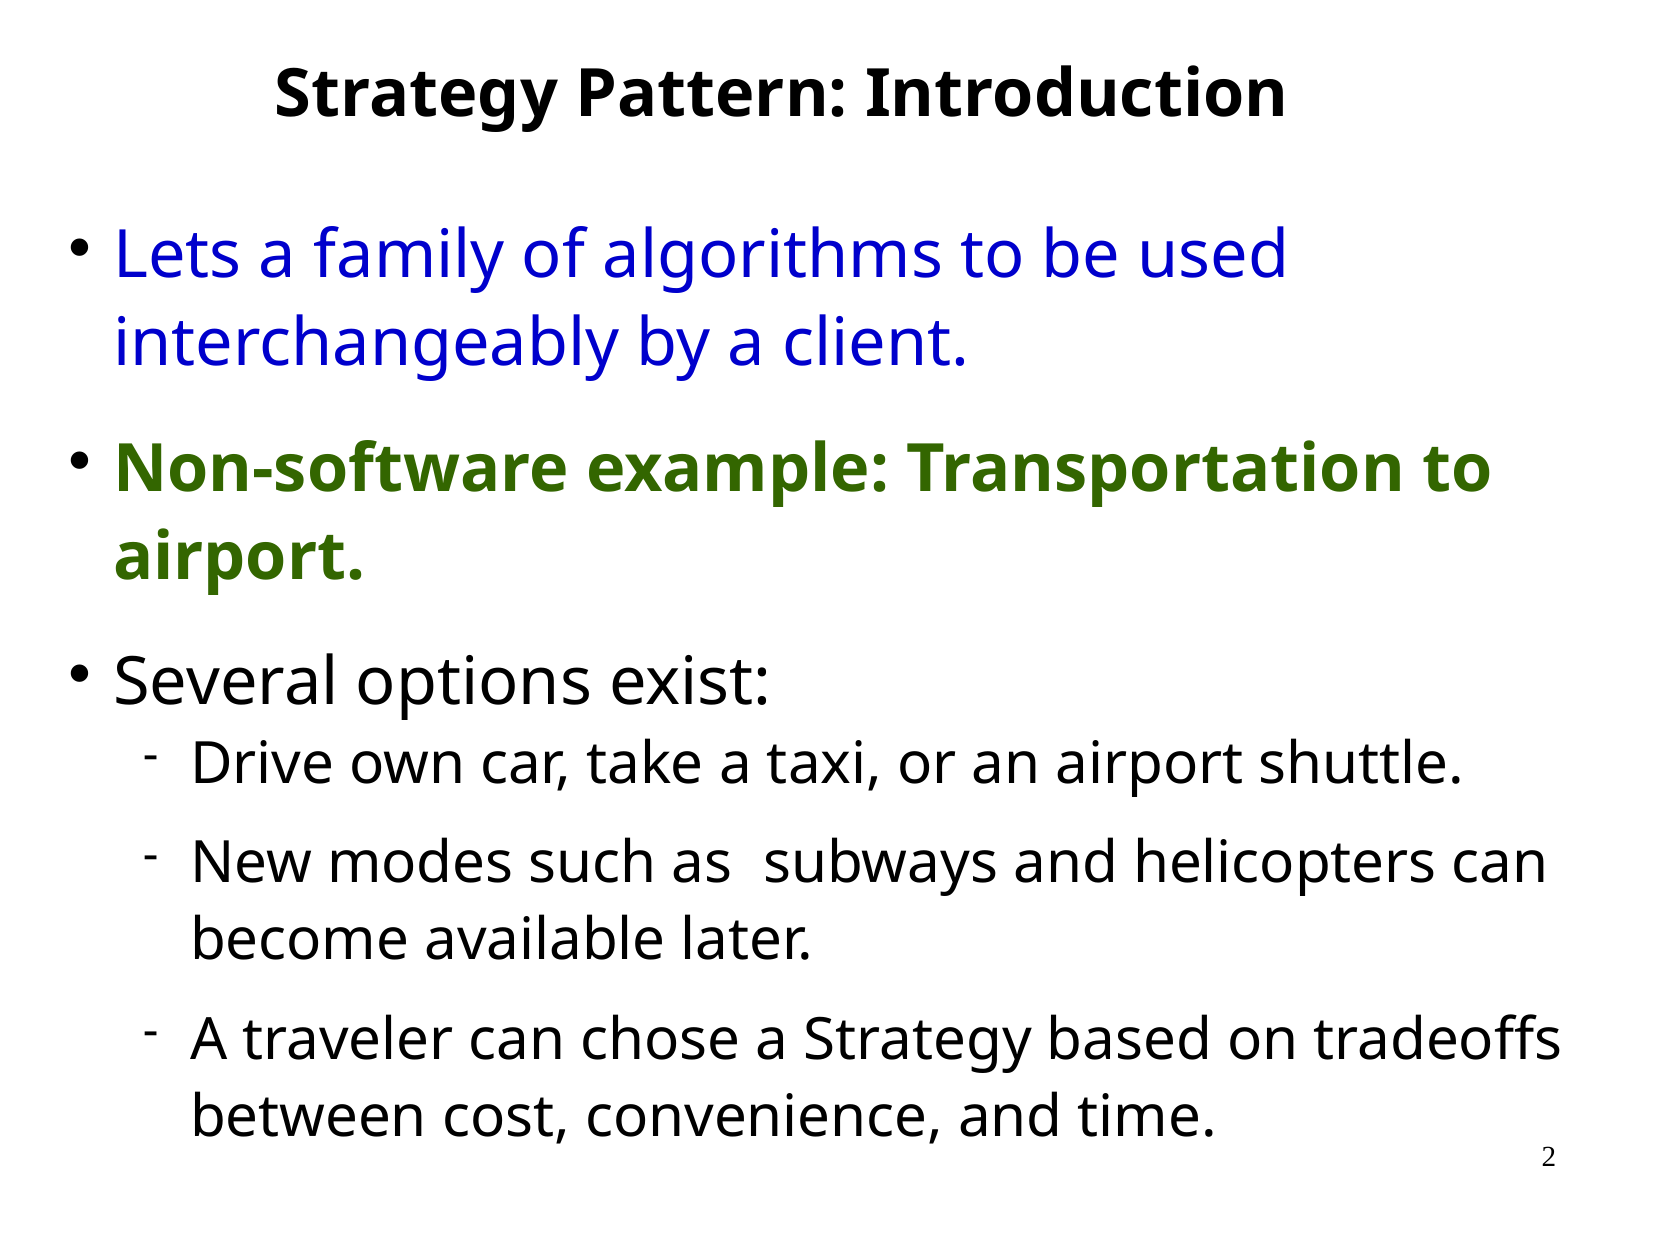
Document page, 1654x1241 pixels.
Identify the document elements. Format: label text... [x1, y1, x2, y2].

title Strategy Pattern: Introduction [76, 0, 1487, 139]
list Lets a family of algorithms to be used interchangeably by a client. Non-software example: Transportation to airport. Several options exist: Drive own car, take a taxi, or an airport shuttle. New modes such as subways and helicopters can become available later. A traveler can chose a Strategy based on tradeoffs between cost, convenience, and time. [51, 195, 1596, 1142]
